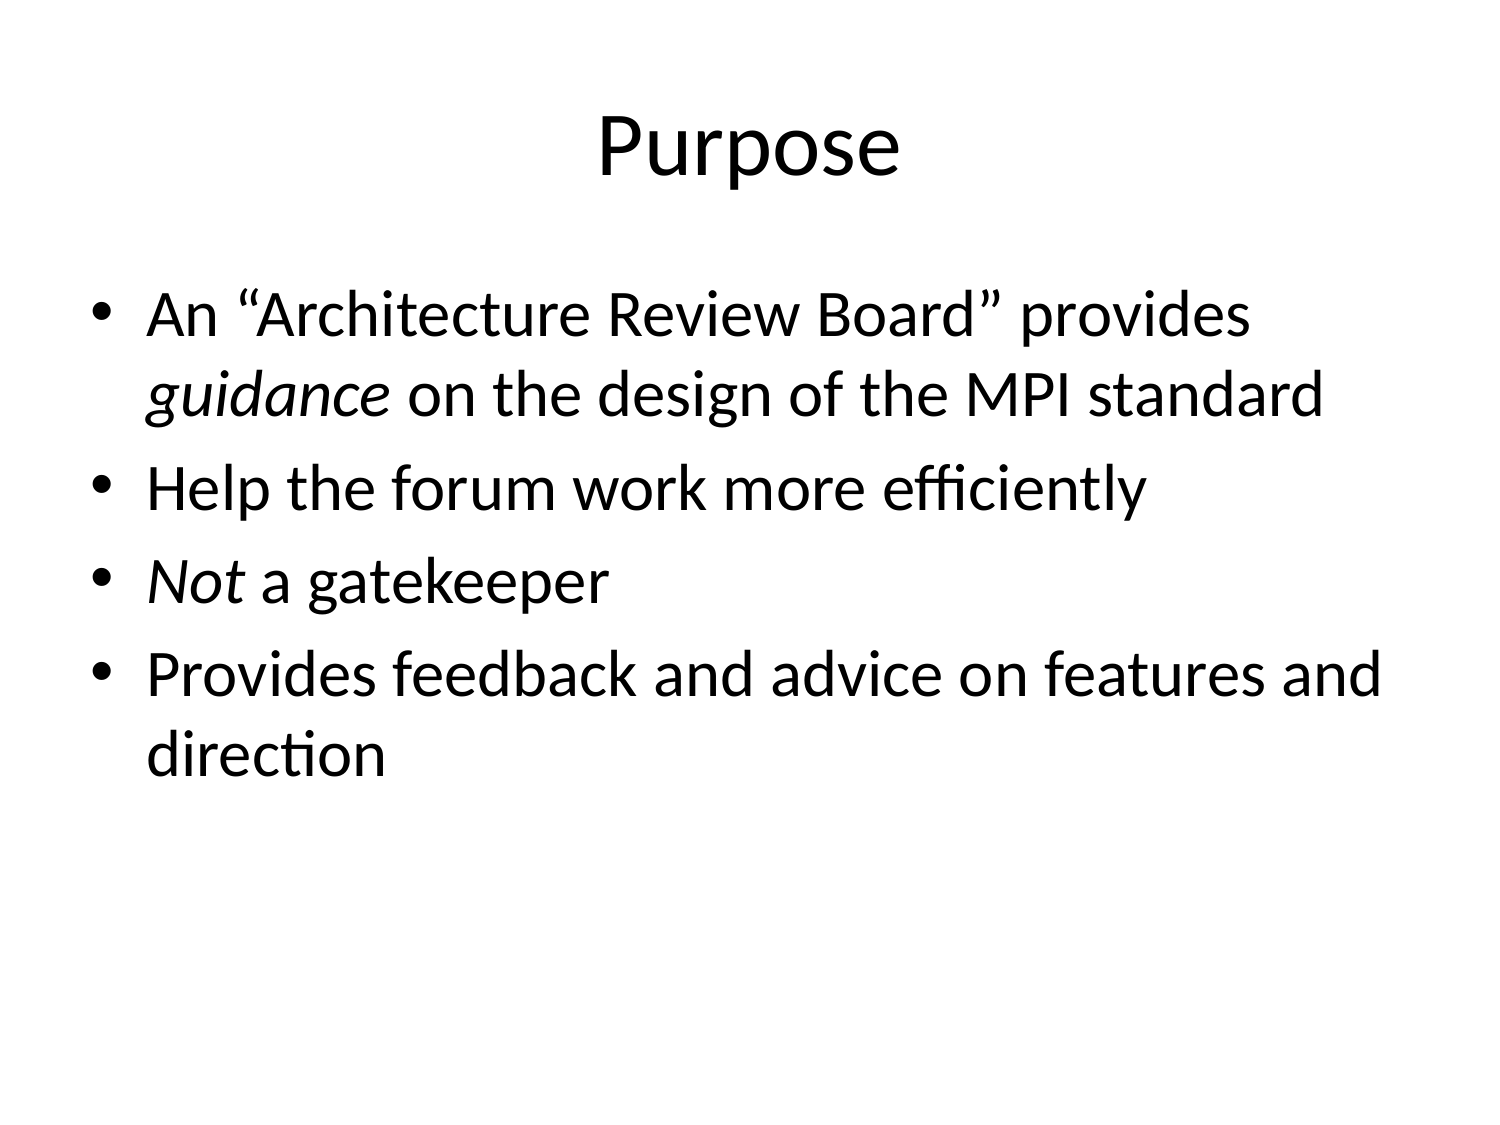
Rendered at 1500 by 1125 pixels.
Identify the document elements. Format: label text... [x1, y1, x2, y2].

title Purpose [75, 45, 1425, 233]
list An “Architecture Review Board” provides guidance on the design of the MPI standard Help the forum work more efficiently Not a gatekeeper Provides feedback and advice on features and direction [75, 262, 1425, 1005]
